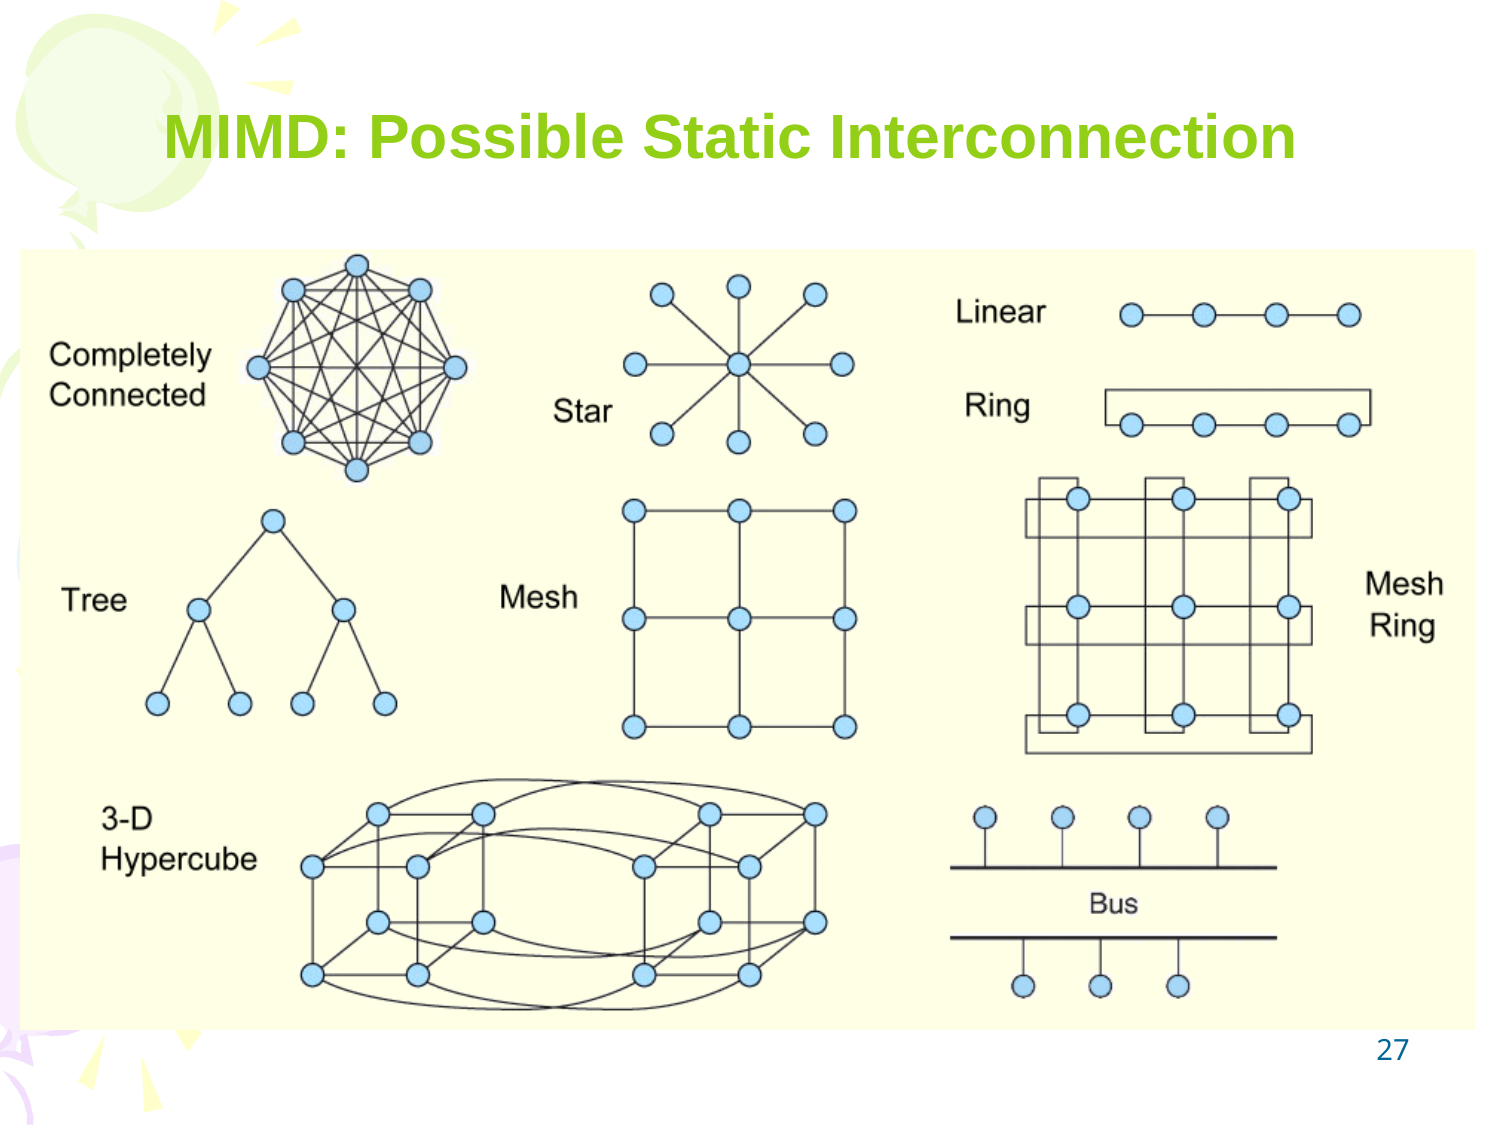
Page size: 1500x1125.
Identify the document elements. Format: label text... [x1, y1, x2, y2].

slide_number 27 [1074, 1039, 1426, 1100]
title MIMD: Possible Static Interconnection [37, 29, 1426, 181]
picture [20, 249, 1476, 1030]
